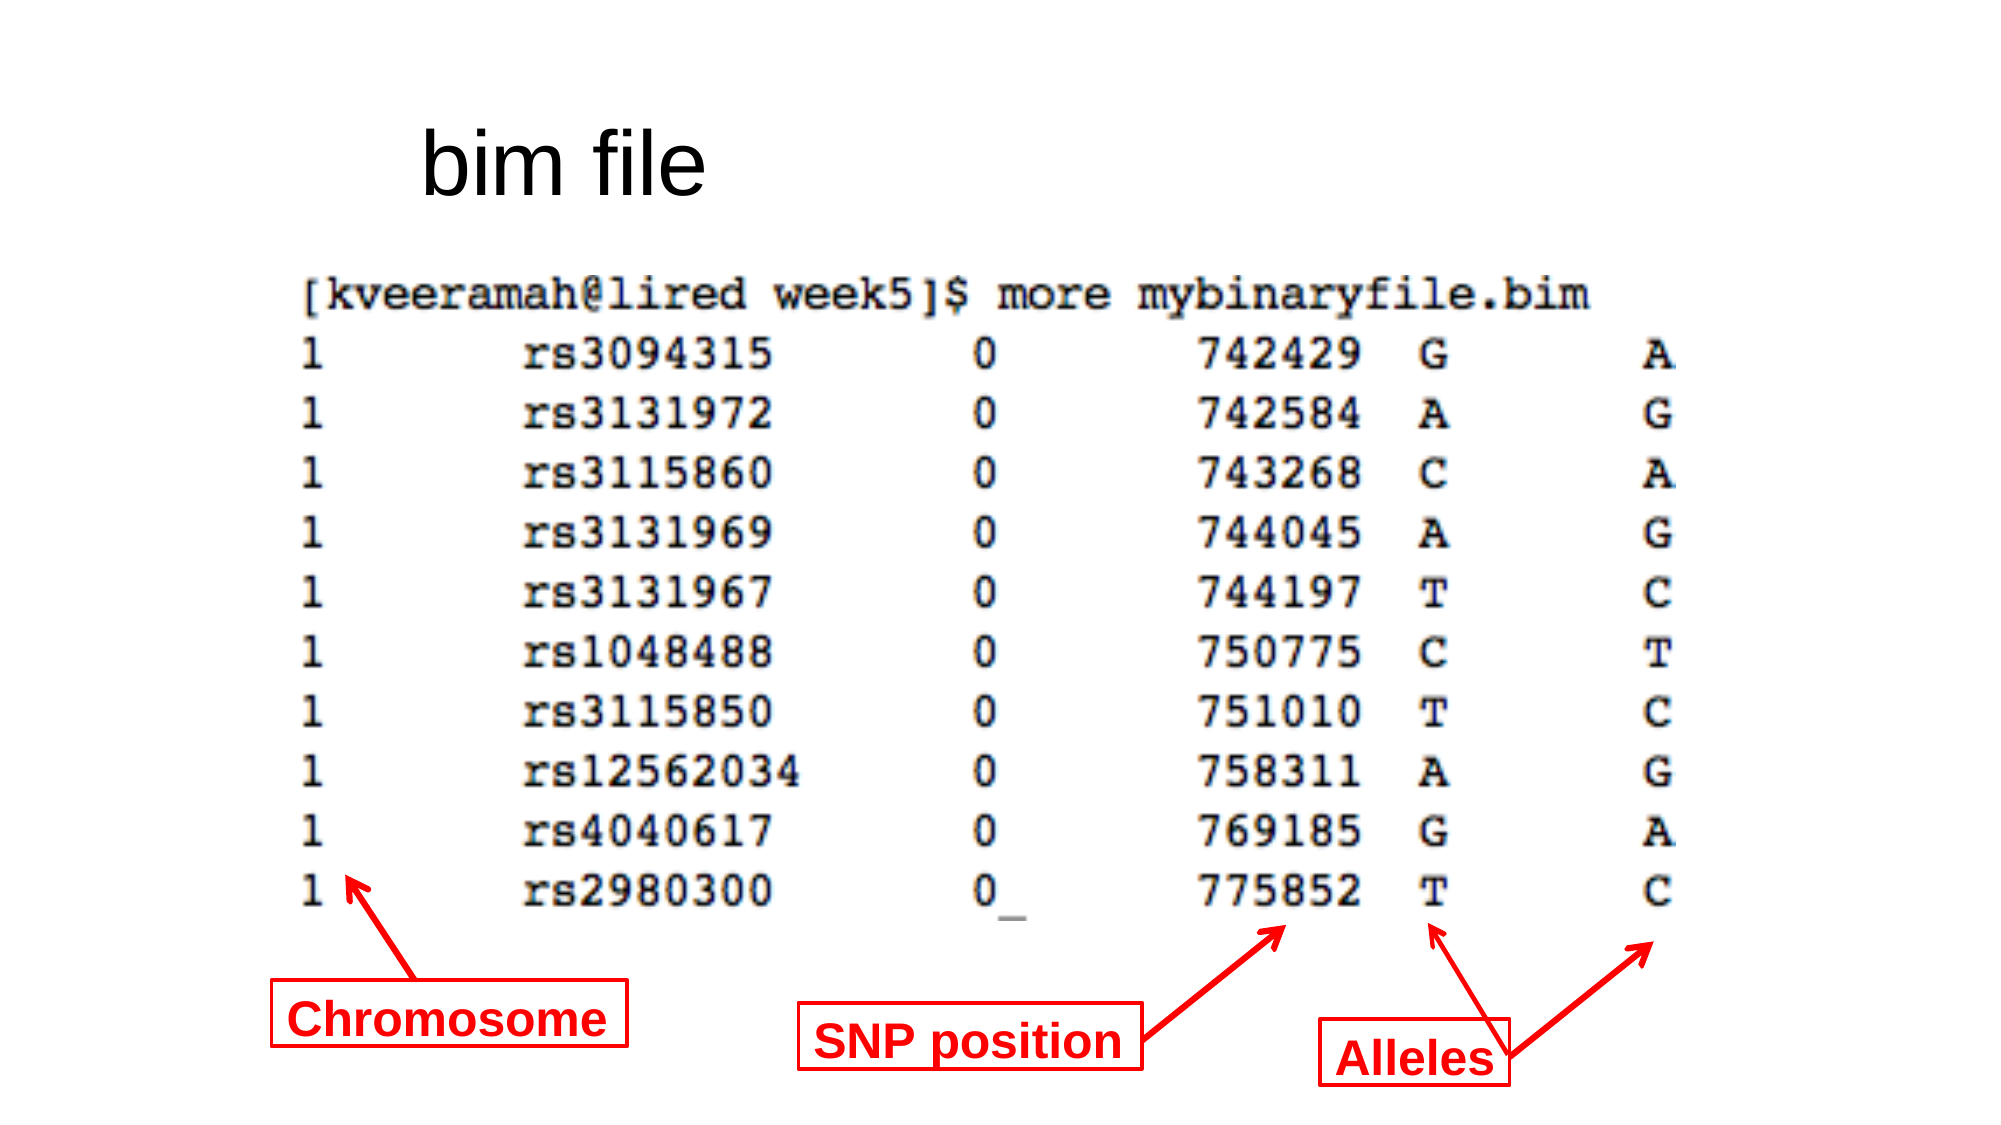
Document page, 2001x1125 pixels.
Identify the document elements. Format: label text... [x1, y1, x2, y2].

text_box SNP position [798, 1002, 1142, 1069]
text_box [1508, 941, 1654, 1060]
text_box Chromosome [271, 980, 628, 1047]
text_box Alleles [1319, 1019, 1510, 1086]
title bim file [366, 62, 761, 253]
text_box [302, 275, 1676, 921]
text_box [345, 874, 418, 980]
text_box [1427, 922, 1510, 1057]
text_box [1140, 924, 1287, 1044]
